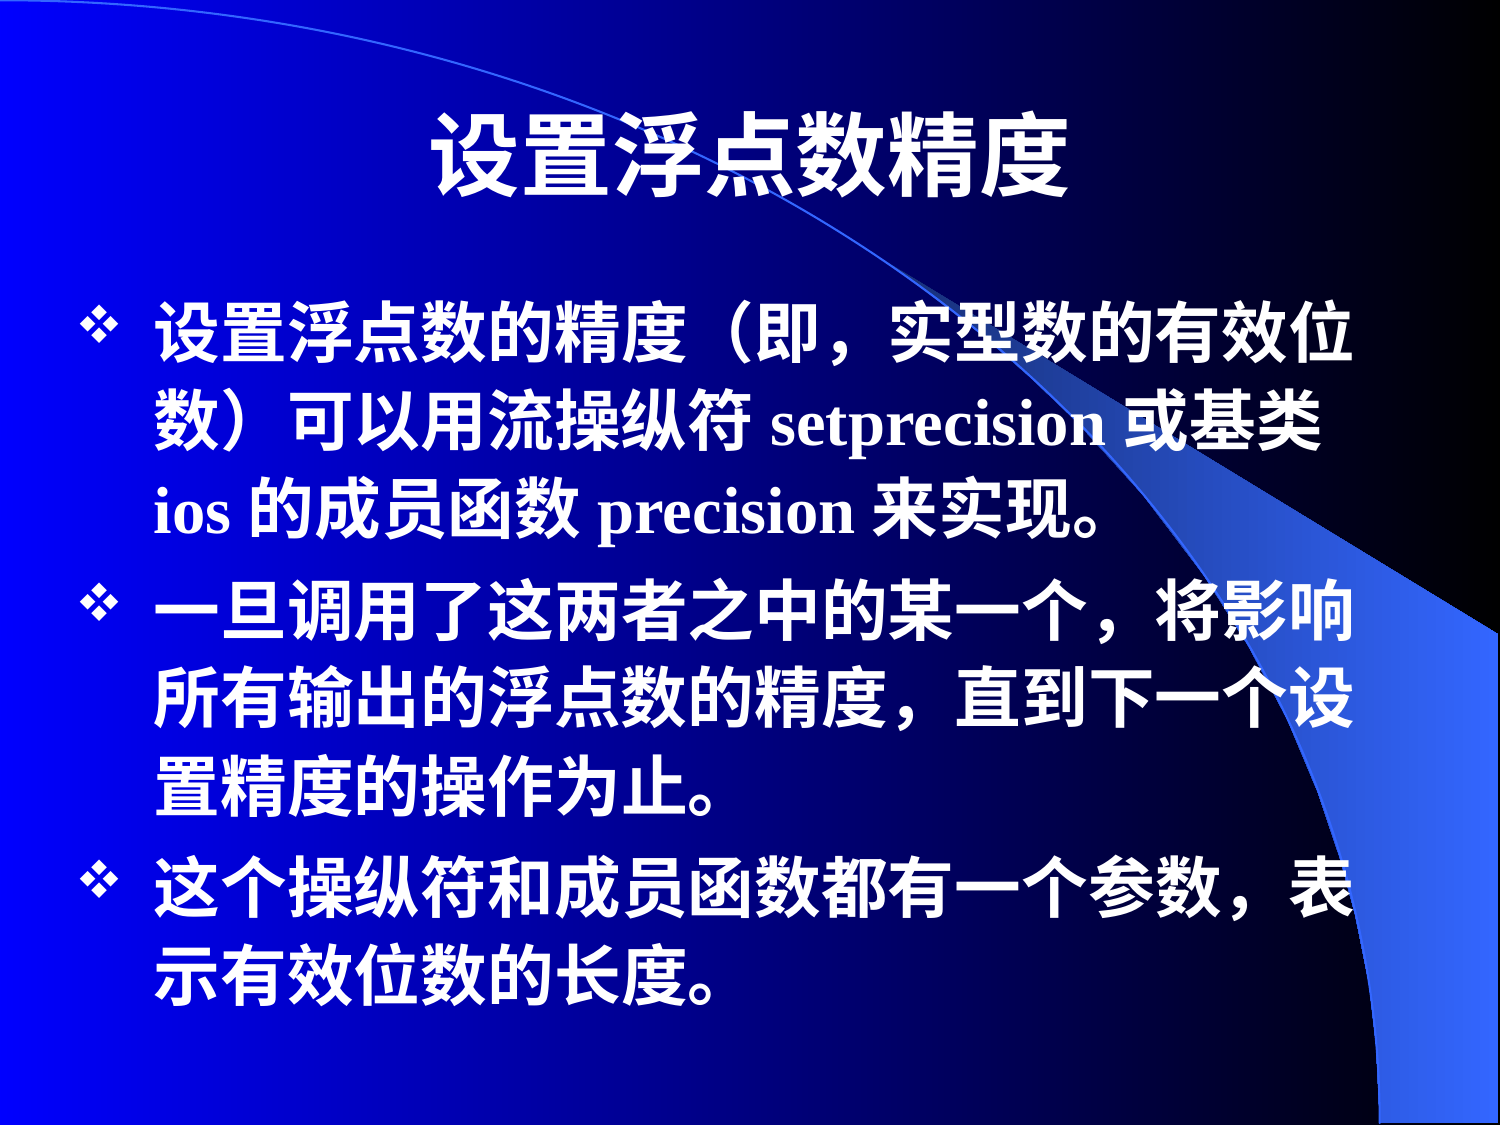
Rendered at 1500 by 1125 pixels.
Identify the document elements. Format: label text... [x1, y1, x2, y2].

list 设置浮点数的精度（即，实型数的有效位数）可以用流操纵符setprecision或基类ios的成员函数precision来实现。 一旦调用了这两者之中的某一个，将影响所有输出的浮点数的精度，直到下一个设置精度的操作为止。 这个操纵符和成员函数都有一个参数，表示有效位数的长度。 [60, 275, 1431, 1082]
title 设置浮点数精度 [112, 58, 1388, 247]
